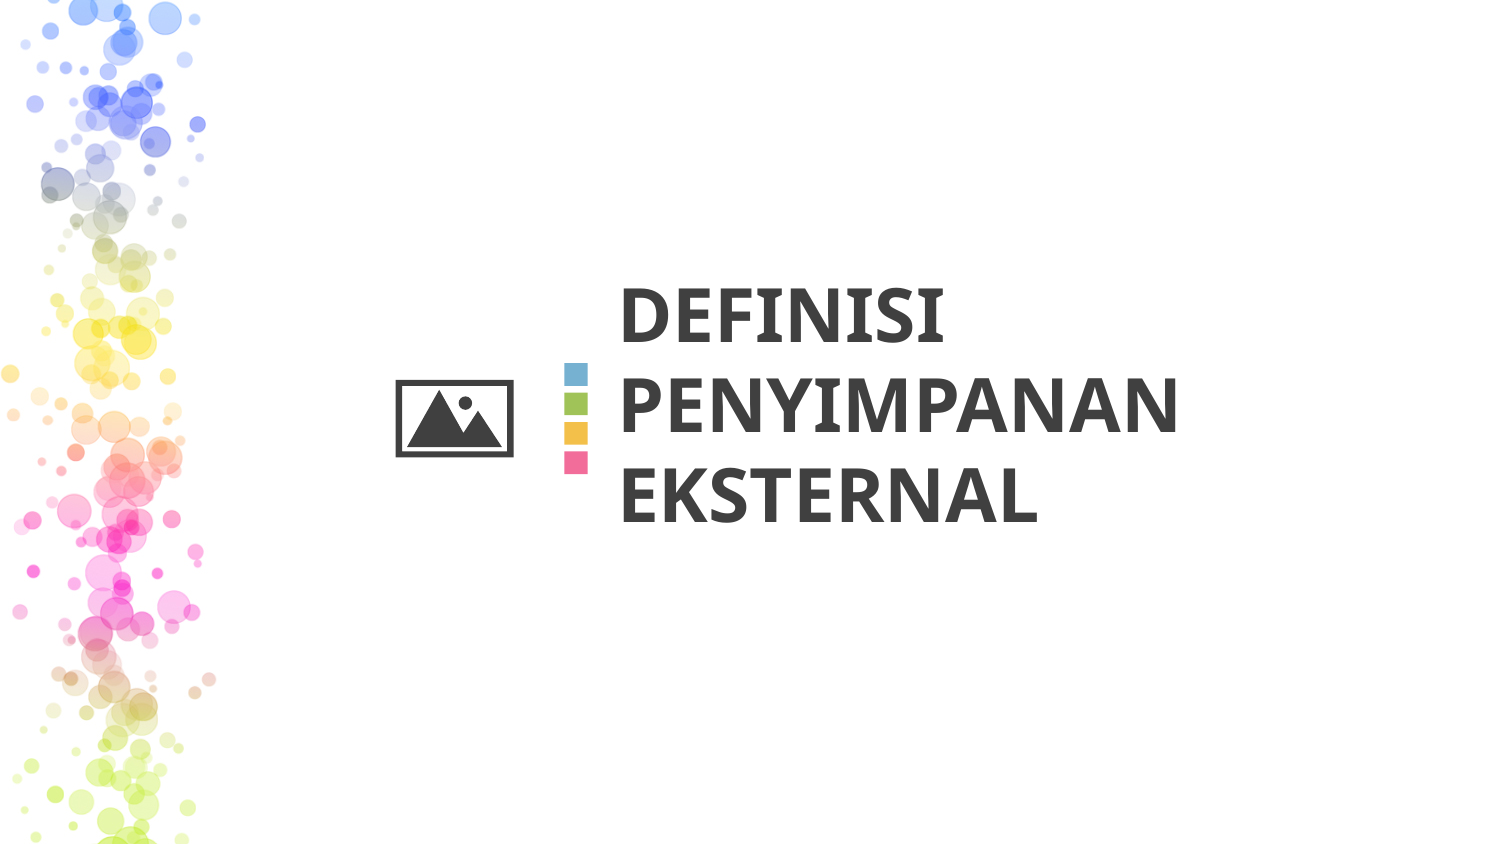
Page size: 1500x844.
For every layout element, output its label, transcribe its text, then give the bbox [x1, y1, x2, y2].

picture [0, 0, 1500, 844]
text_box [393, 378, 516, 460]
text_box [564, 362, 588, 475]
title DEFINISI PENYIMPANAN EKSTERNAL [602, 357, 1500, 447]
